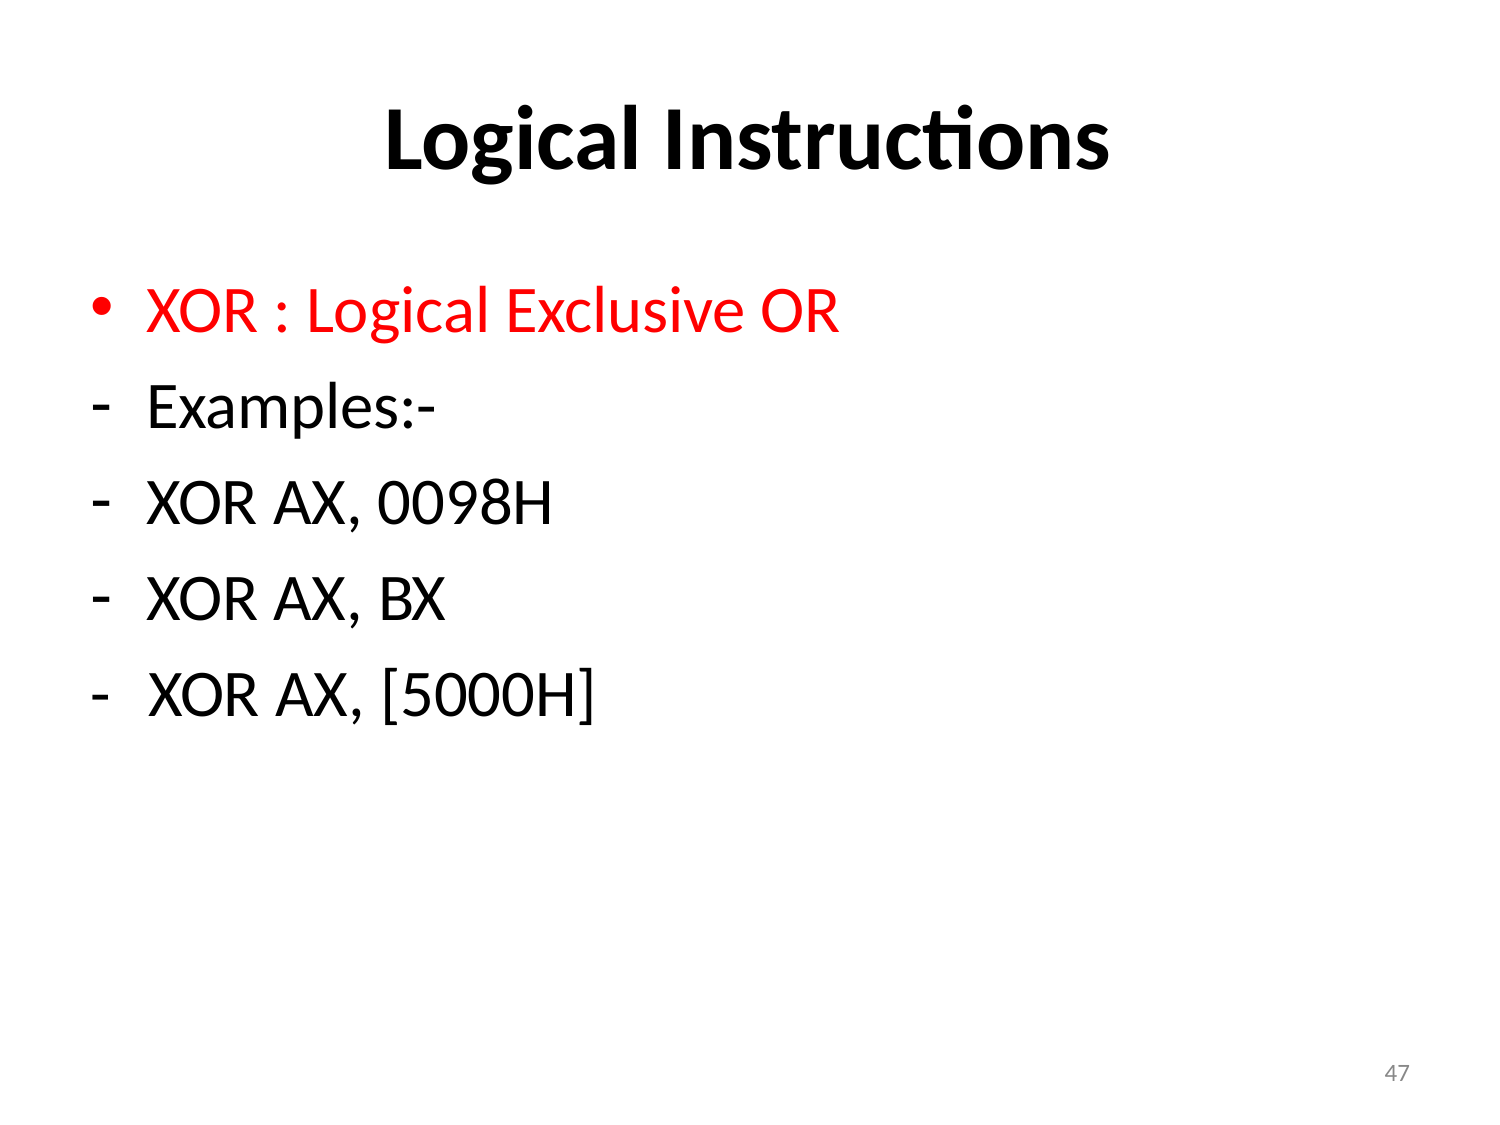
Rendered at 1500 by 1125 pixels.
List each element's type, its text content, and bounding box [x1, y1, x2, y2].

text_box XOR : Logical Exclusive OR Examples:- XOR AX, 0098H XOR AX, BX - XOR AX, [5000H] [87, 247, 850, 730]
slide_number 47 [1378, 1060, 1419, 1125]
title Logical Instructions [382, 75, 1118, 266]
